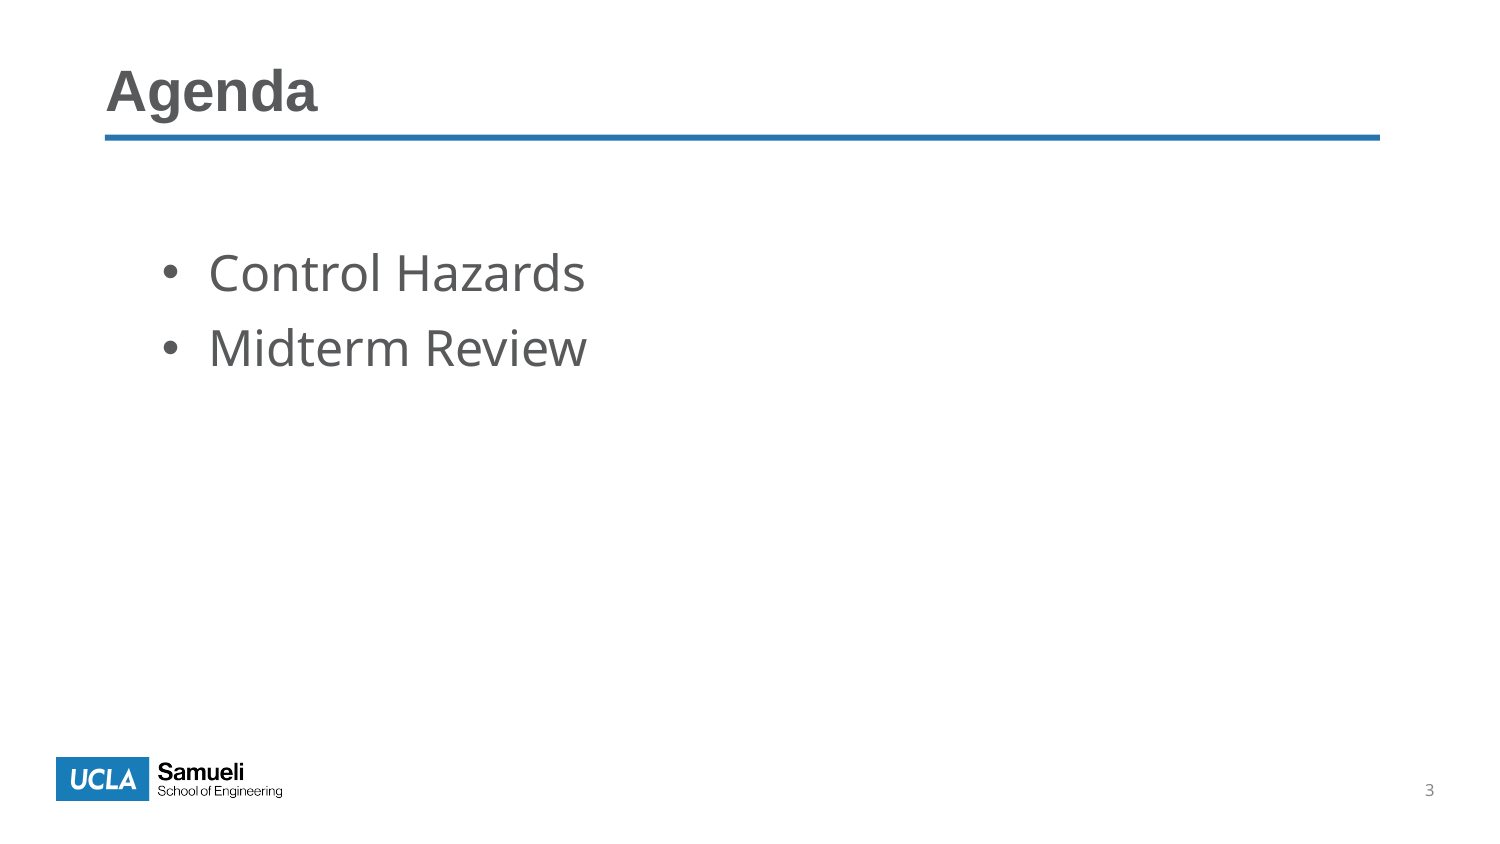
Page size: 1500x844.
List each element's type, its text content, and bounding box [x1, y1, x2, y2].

list Control Hazards Midterm Review [161, 241, 1500, 380]
text_box Agenda [104, 61, 1380, 125]
picture [56, 757, 282, 801]
slide_number 3 [1425, 780, 1500, 840]
